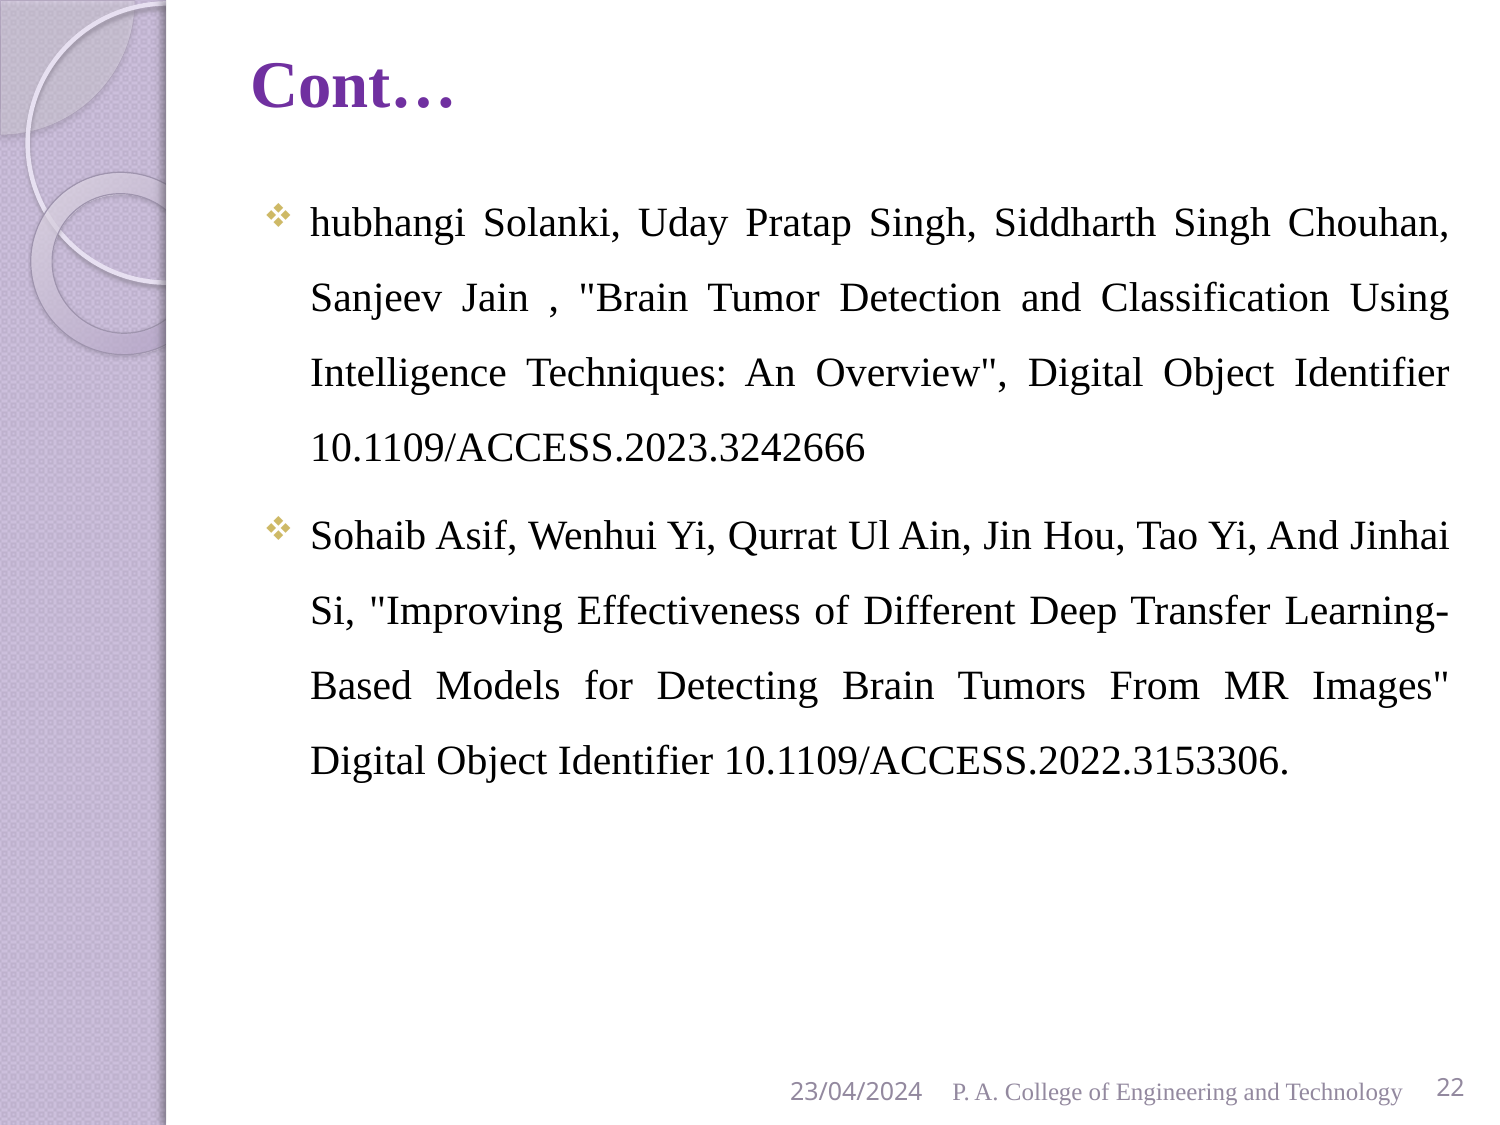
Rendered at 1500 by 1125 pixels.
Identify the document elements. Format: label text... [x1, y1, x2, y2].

footer P. A. College of Engineering and Technology [937, 1034, 1413, 1113]
title Cont… [235, 0, 1466, 162]
list hubhangi Solanki, Uday Pratap Singh, Siddharth Singh Chouhan, Sanjeev Jain , "Brain Tumor Detection and Classification Using Intelligence Techniques: An Overview", Digital Object Identifier 10.1109/ACCESS.2023.3242666 Sohaib Asif, Wenhui Yi, Qurrat Ul Ain, Jin Hou, Tao Yi, And Jinhai Si, "Improving Effectiveness of Different Deep Transfer Learning-Based Models for Detecting Brain Tumors From MR Images" Digital Object Identifier 10.1109/ACCESS.2022.3153306. [235, 162, 1466, 950]
slide_number 22 [1413, 1034, 1488, 1113]
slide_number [587, 1034, 937, 1113]
